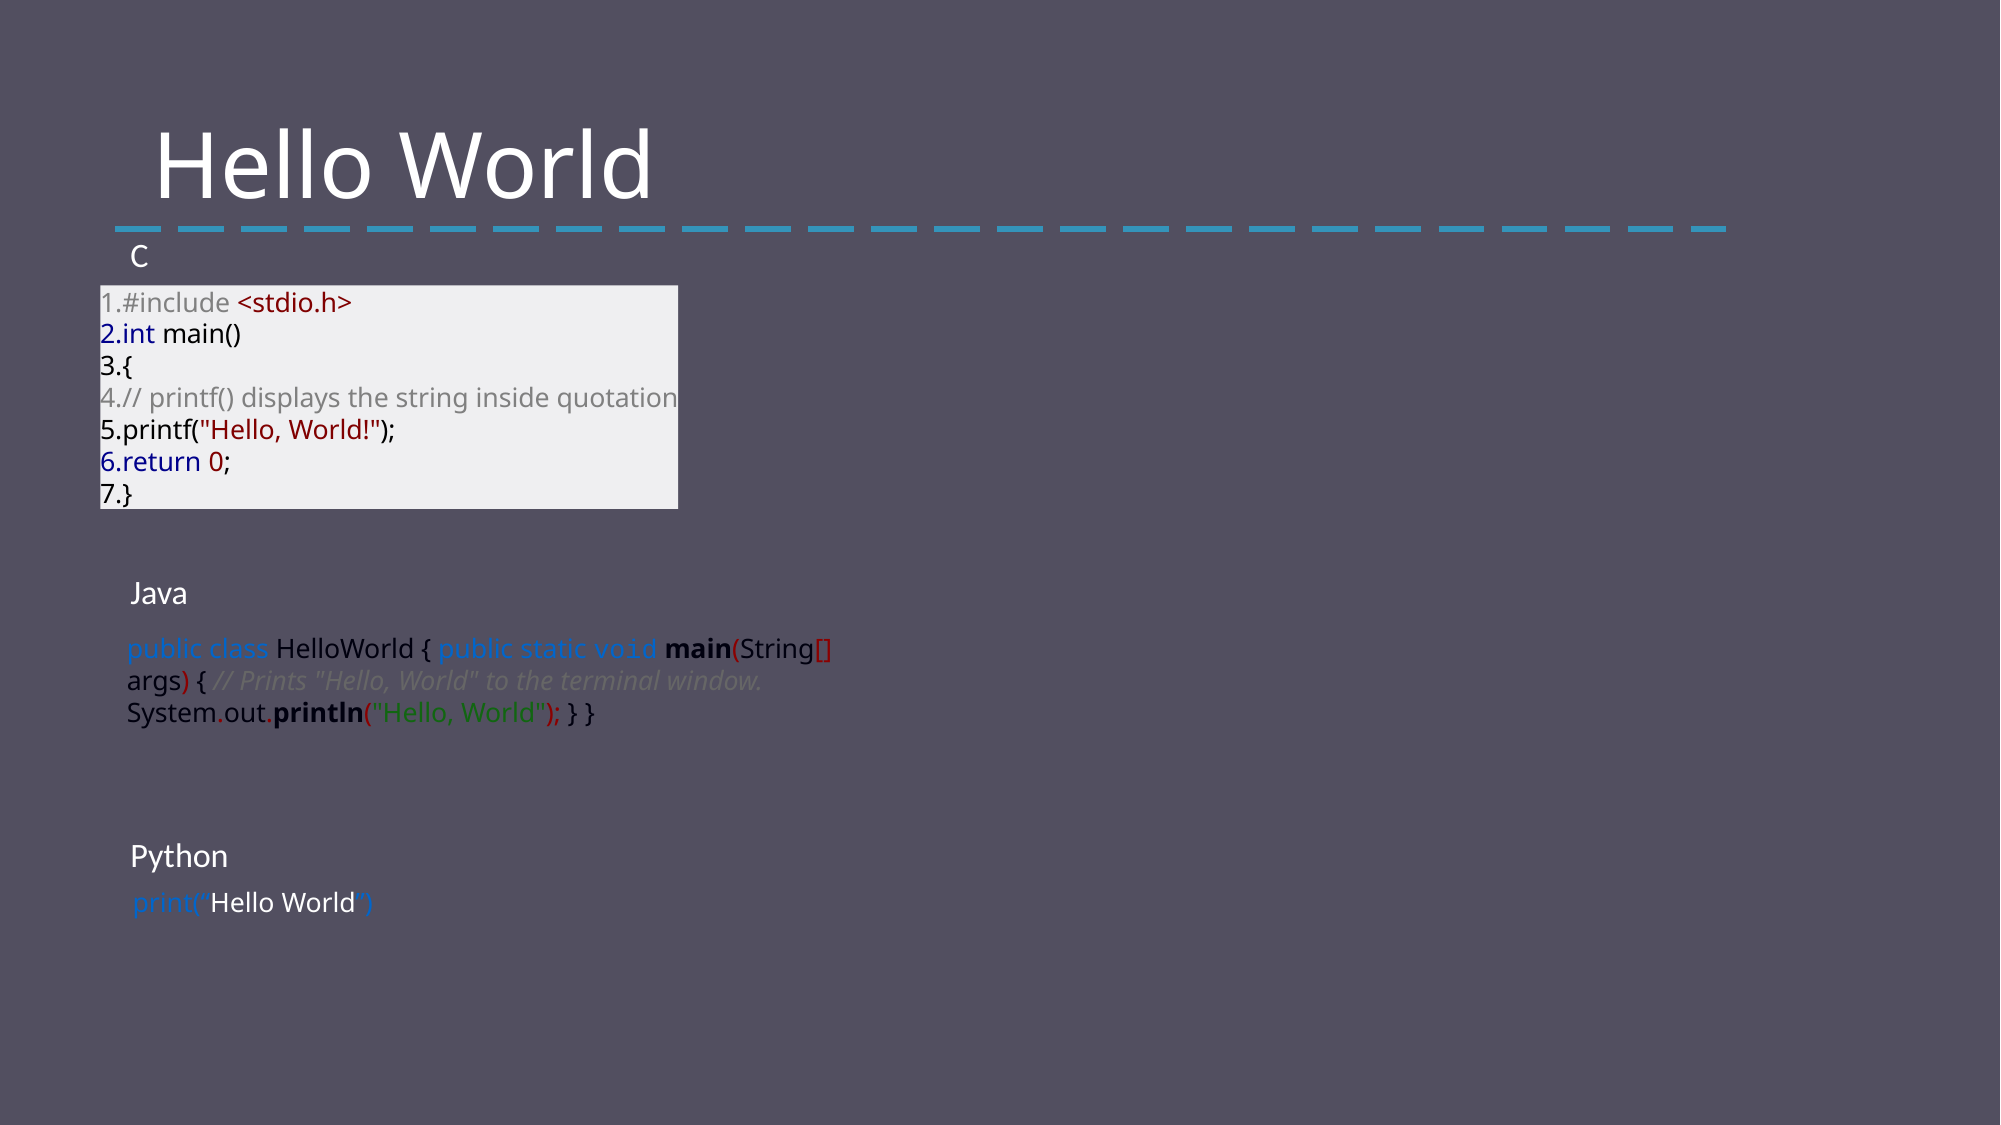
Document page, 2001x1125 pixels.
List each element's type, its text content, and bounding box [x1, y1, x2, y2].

text_box Java [130, 570, 267, 607]
text_box C [130, 233, 267, 269]
text_box public class HelloWorld { public static void main(String[] args) { // Prints "Hello, World" to the terminal window. System.out.println("Hello, World"); } } [113, 624, 889, 735]
text_box #include <stdio.h> int main() { // printf() displays the string inside quotation printf("Hello, World!"); return 0; } [100, 285, 679, 509]
text_box print(“Hello World”) [118, 879, 661, 925]
title Hello World [137, 59, 1863, 278]
text_box Python [130, 833, 267, 869]
